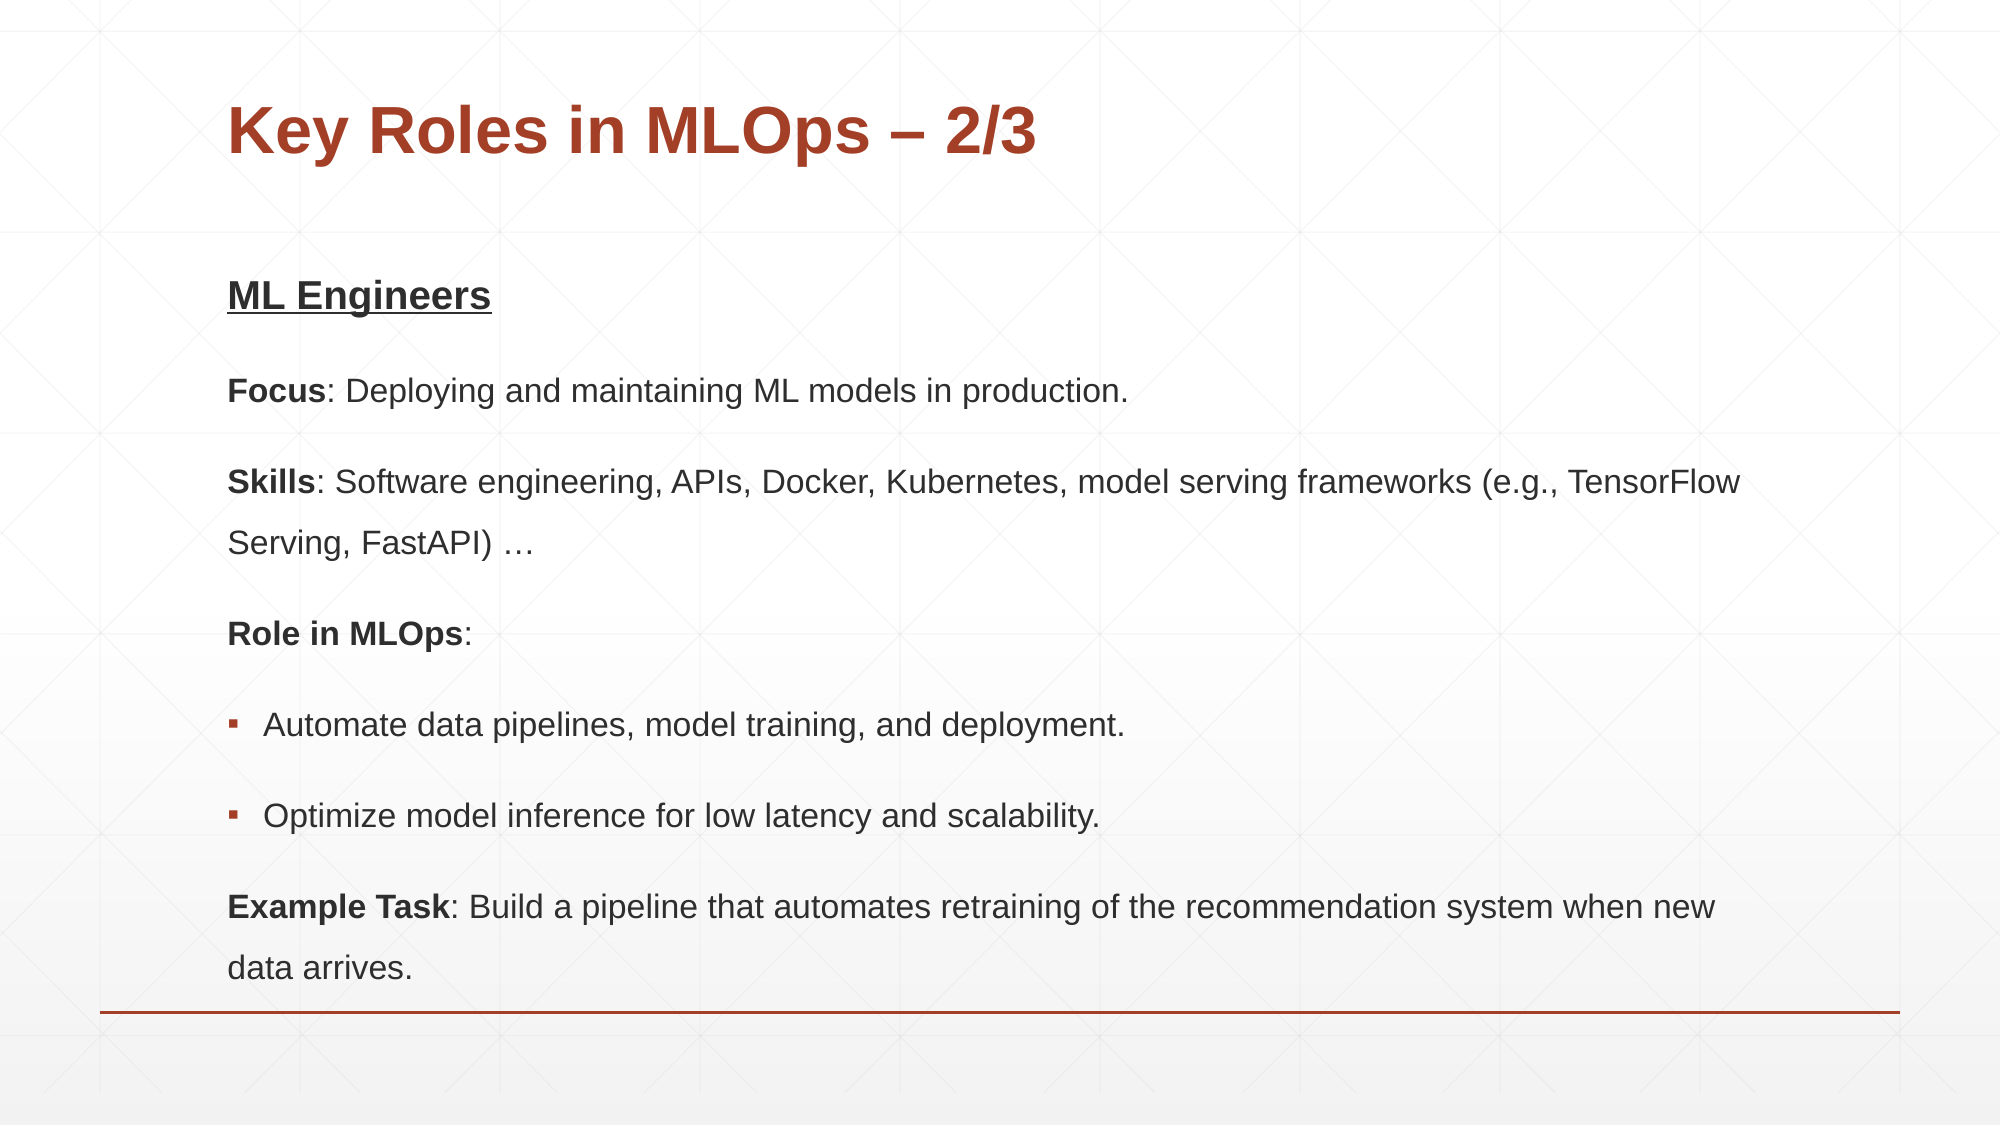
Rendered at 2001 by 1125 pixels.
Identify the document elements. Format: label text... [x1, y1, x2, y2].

title Key Roles in MLOps – 2/3 [212, 82, 1788, 175]
list ML Engineers Focus: Deploying and maintaining ML models in production. Skills: Software engineering, APIs, Docker, Kubernetes, model serving frameworks (e.g., TensorFlow Serving, FastAPI) … Role in MLOps: Automate data pipelines, model training, and deployment. Optimize model inference for low latency and scalability. Example Task: Build a pipeline that automates retraining of the recommendation system when new data arrives. [212, 237, 1788, 995]
